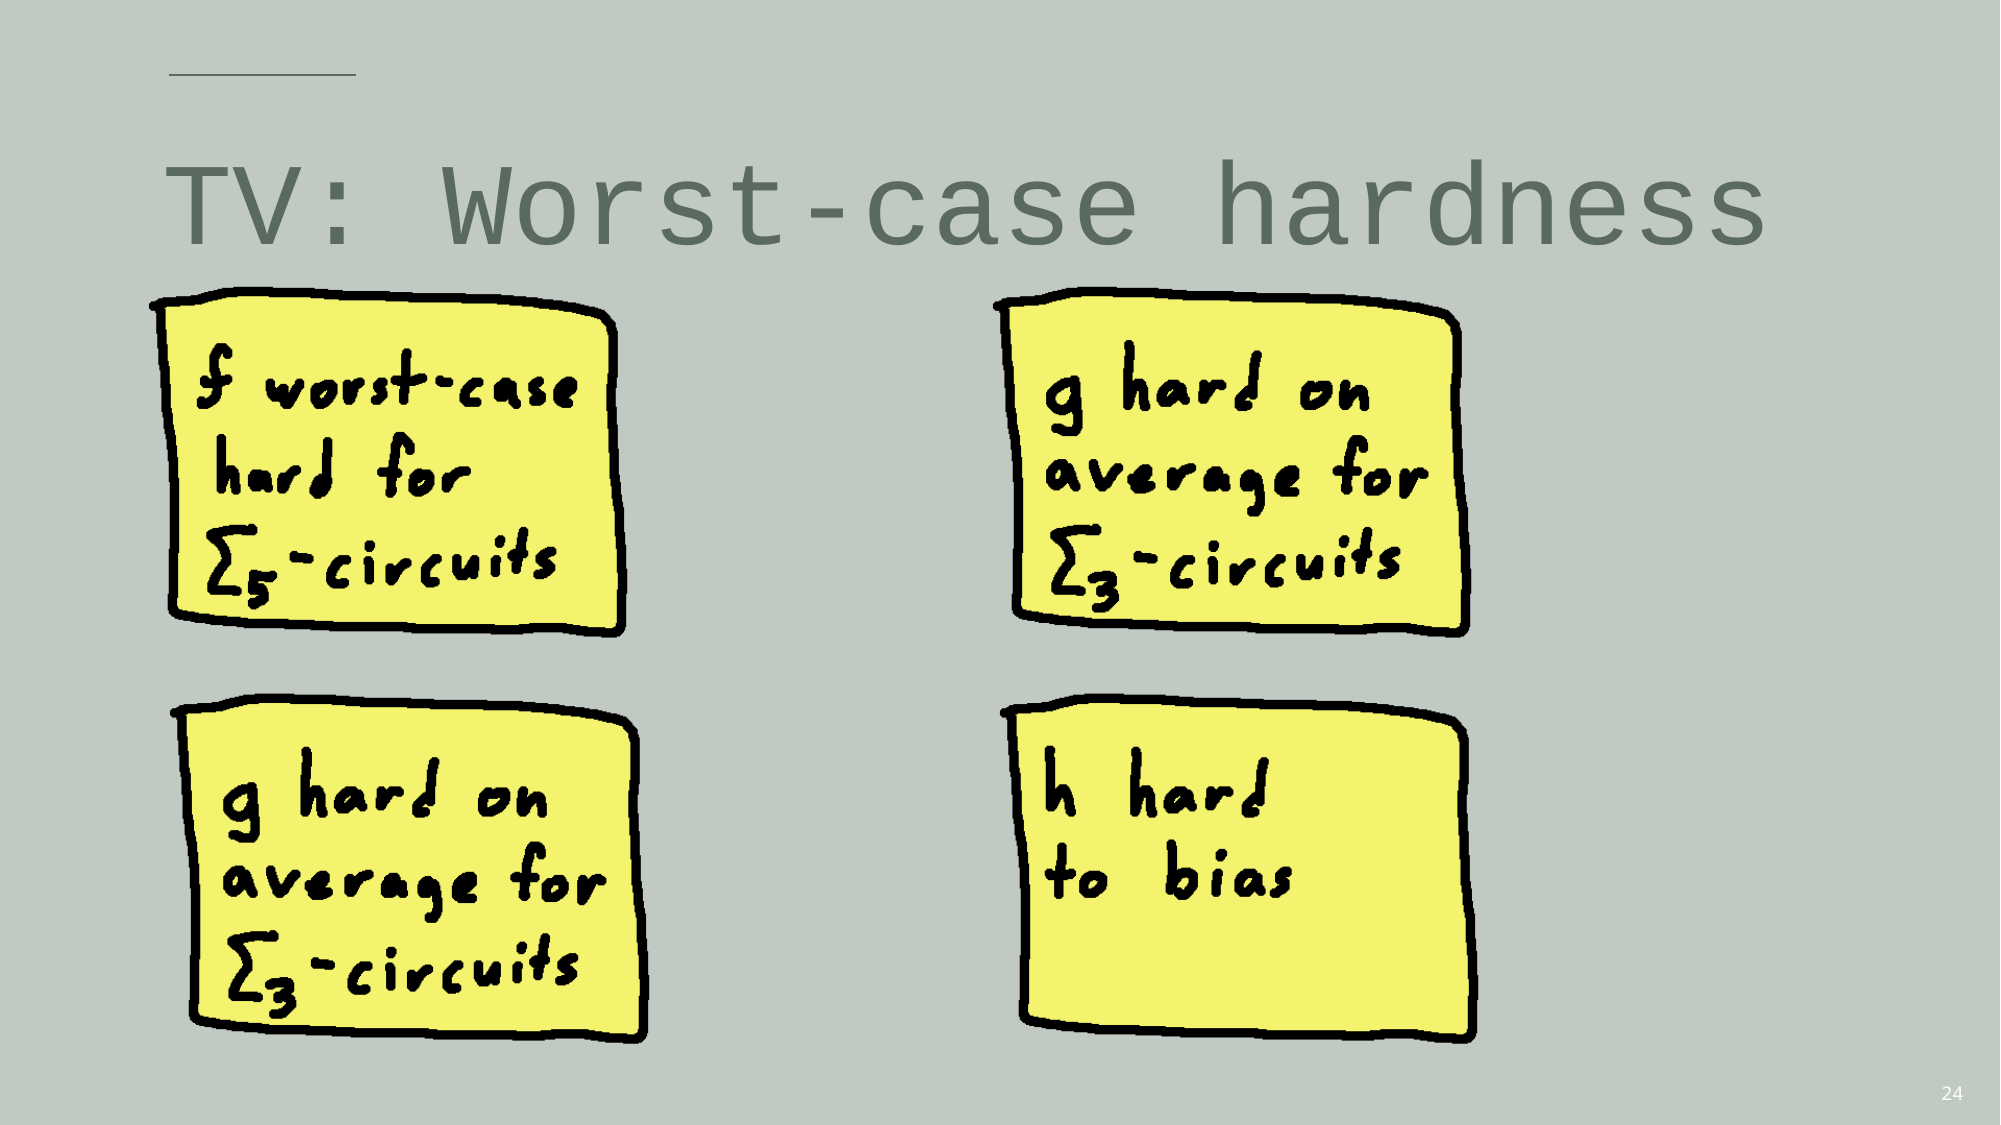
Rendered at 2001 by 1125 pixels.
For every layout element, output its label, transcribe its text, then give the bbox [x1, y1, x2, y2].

picture [125, 196, 668, 1124]
slide_number 24 [1528, 1064, 1979, 1124]
picture [969, 196, 1497, 1124]
title TV: Worst-case hardness [147, 94, 1814, 319]
